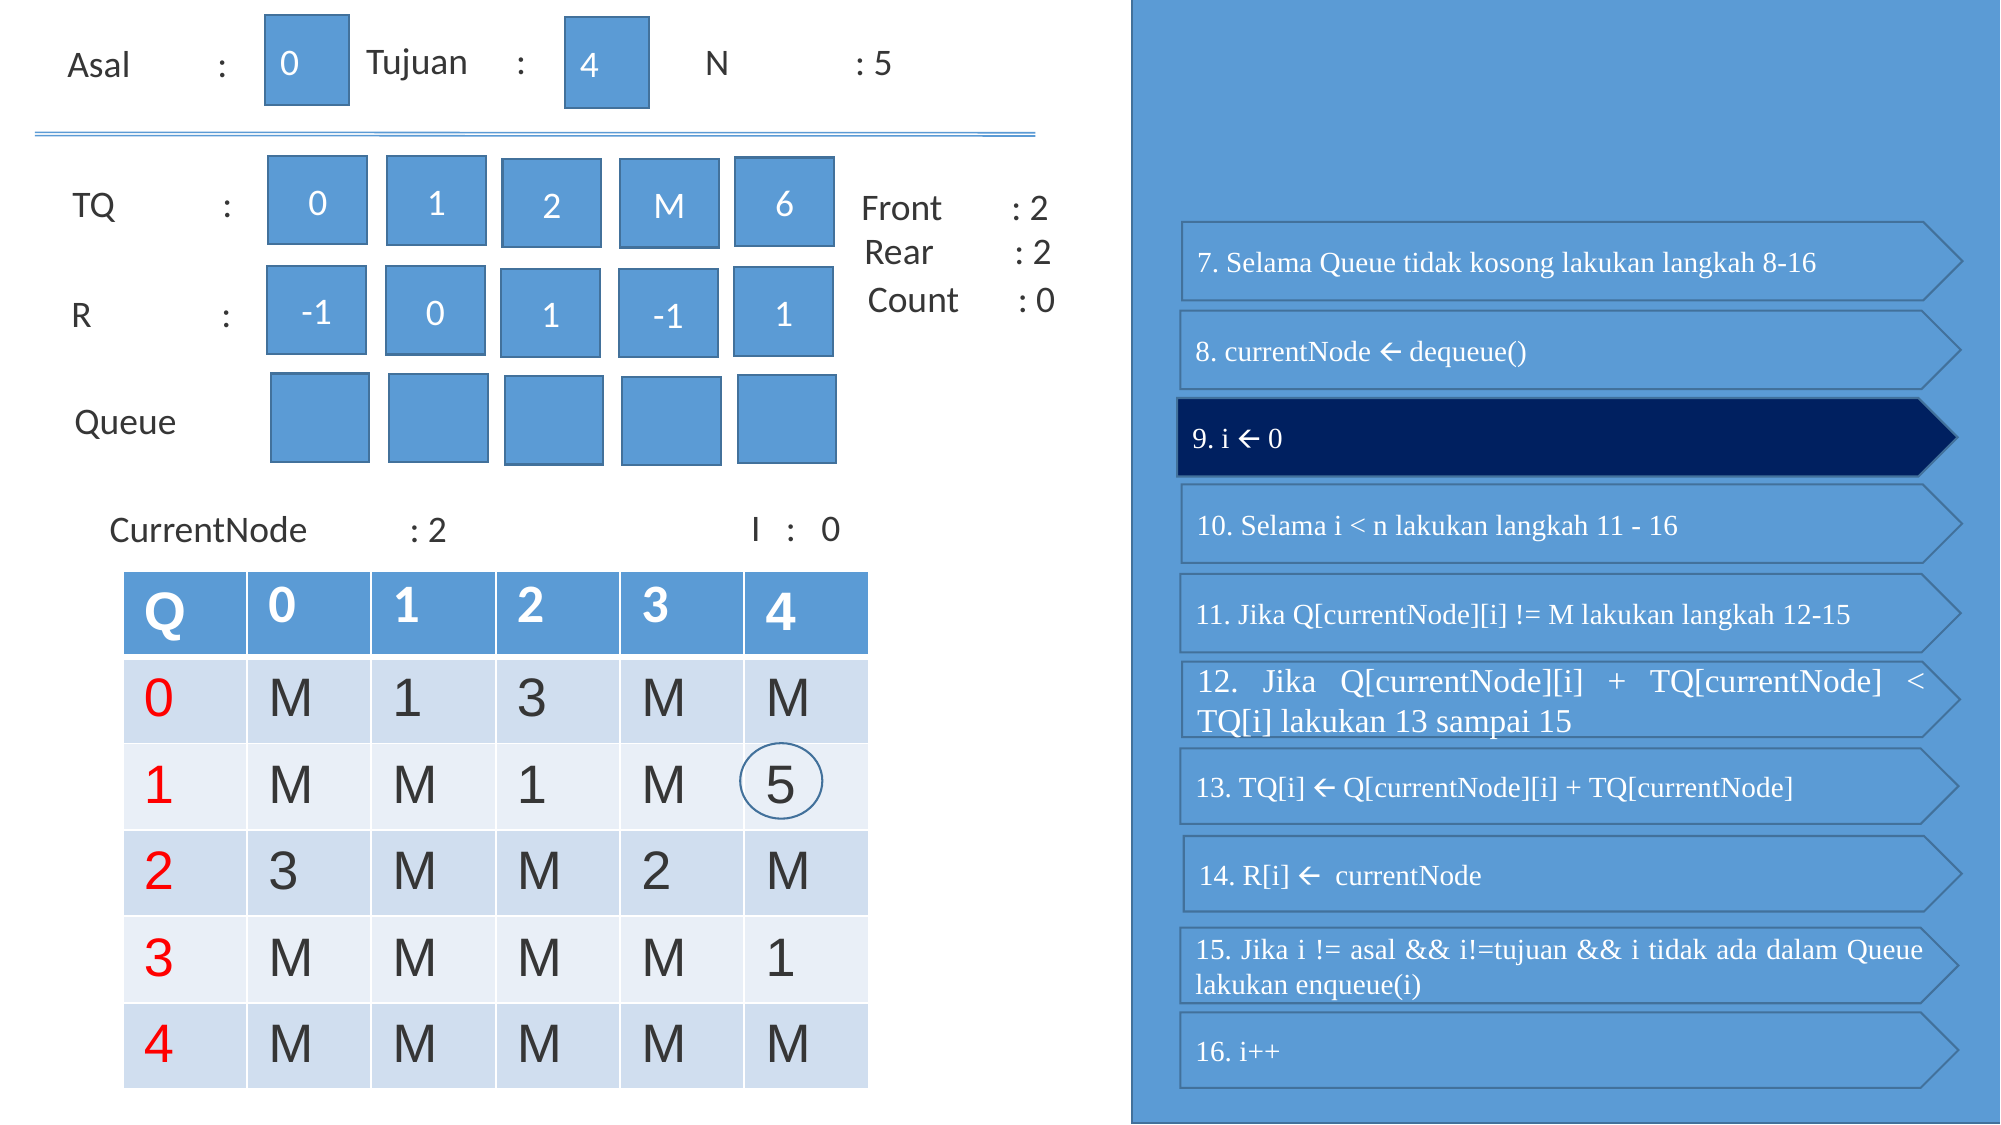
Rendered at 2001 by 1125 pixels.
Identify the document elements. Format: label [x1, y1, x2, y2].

text_box [385, 266, 485, 355]
table_header [124, 572, 246, 654]
table_cell [248, 660, 370, 743]
text_box [501, 268, 601, 357]
text_box [56, 265, 367, 355]
text_box [59, 373, 370, 462]
text_box [389, 373, 488, 463]
table_cell [745, 660, 868, 743]
table_cell [372, 1004, 495, 1088]
text_box [734, 267, 833, 356]
text_box [622, 376, 721, 465]
table_cell [372, 744, 495, 829]
table_cell [621, 660, 743, 743]
text_box [740, 743, 823, 819]
table_cell [745, 917, 868, 1002]
table_header [621, 572, 743, 654]
table_cell [621, 1004, 743, 1088]
table_cell [745, 831, 868, 915]
table_cell [745, 744, 868, 829]
text_box [52, 14, 1036, 108]
table_header [497, 572, 619, 654]
text_box [735, 0, 2000, 1123]
table_cell [372, 831, 495, 915]
table_cell [124, 831, 246, 915]
table_cell [745, 744, 768, 761]
table_cell [497, 744, 619, 829]
table_cell [248, 744, 370, 829]
text_box [618, 268, 718, 358]
table_header [248, 572, 370, 654]
text_box [504, 376, 604, 465]
table_cell [372, 917, 495, 1002]
table_cell [248, 1004, 370, 1088]
text_box [735, 157, 835, 246]
text_box [737, 374, 837, 464]
table_cell [497, 917, 619, 1002]
text_box [619, 159, 719, 248]
table_cell [248, 831, 370, 915]
table_cell [621, 917, 743, 1002]
table_cell [124, 744, 246, 829]
text_box [387, 156, 486, 245]
table_cell [248, 917, 370, 1002]
text_box [57, 156, 368, 245]
table_cell [372, 660, 495, 743]
table_cell [497, 1004, 619, 1088]
table_cell [124, 917, 246, 1002]
text_box [94, 497, 496, 558]
table_cell [621, 831, 743, 915]
table_cell [745, 1004, 868, 1088]
table_cell [621, 744, 743, 829]
table_cell [124, 660, 246, 743]
table_header [372, 572, 495, 654]
table_header [745, 572, 868, 654]
table_cell [124, 1004, 246, 1088]
text_box [502, 158, 602, 248]
table_cell [497, 660, 619, 743]
table_cell [497, 831, 619, 915]
